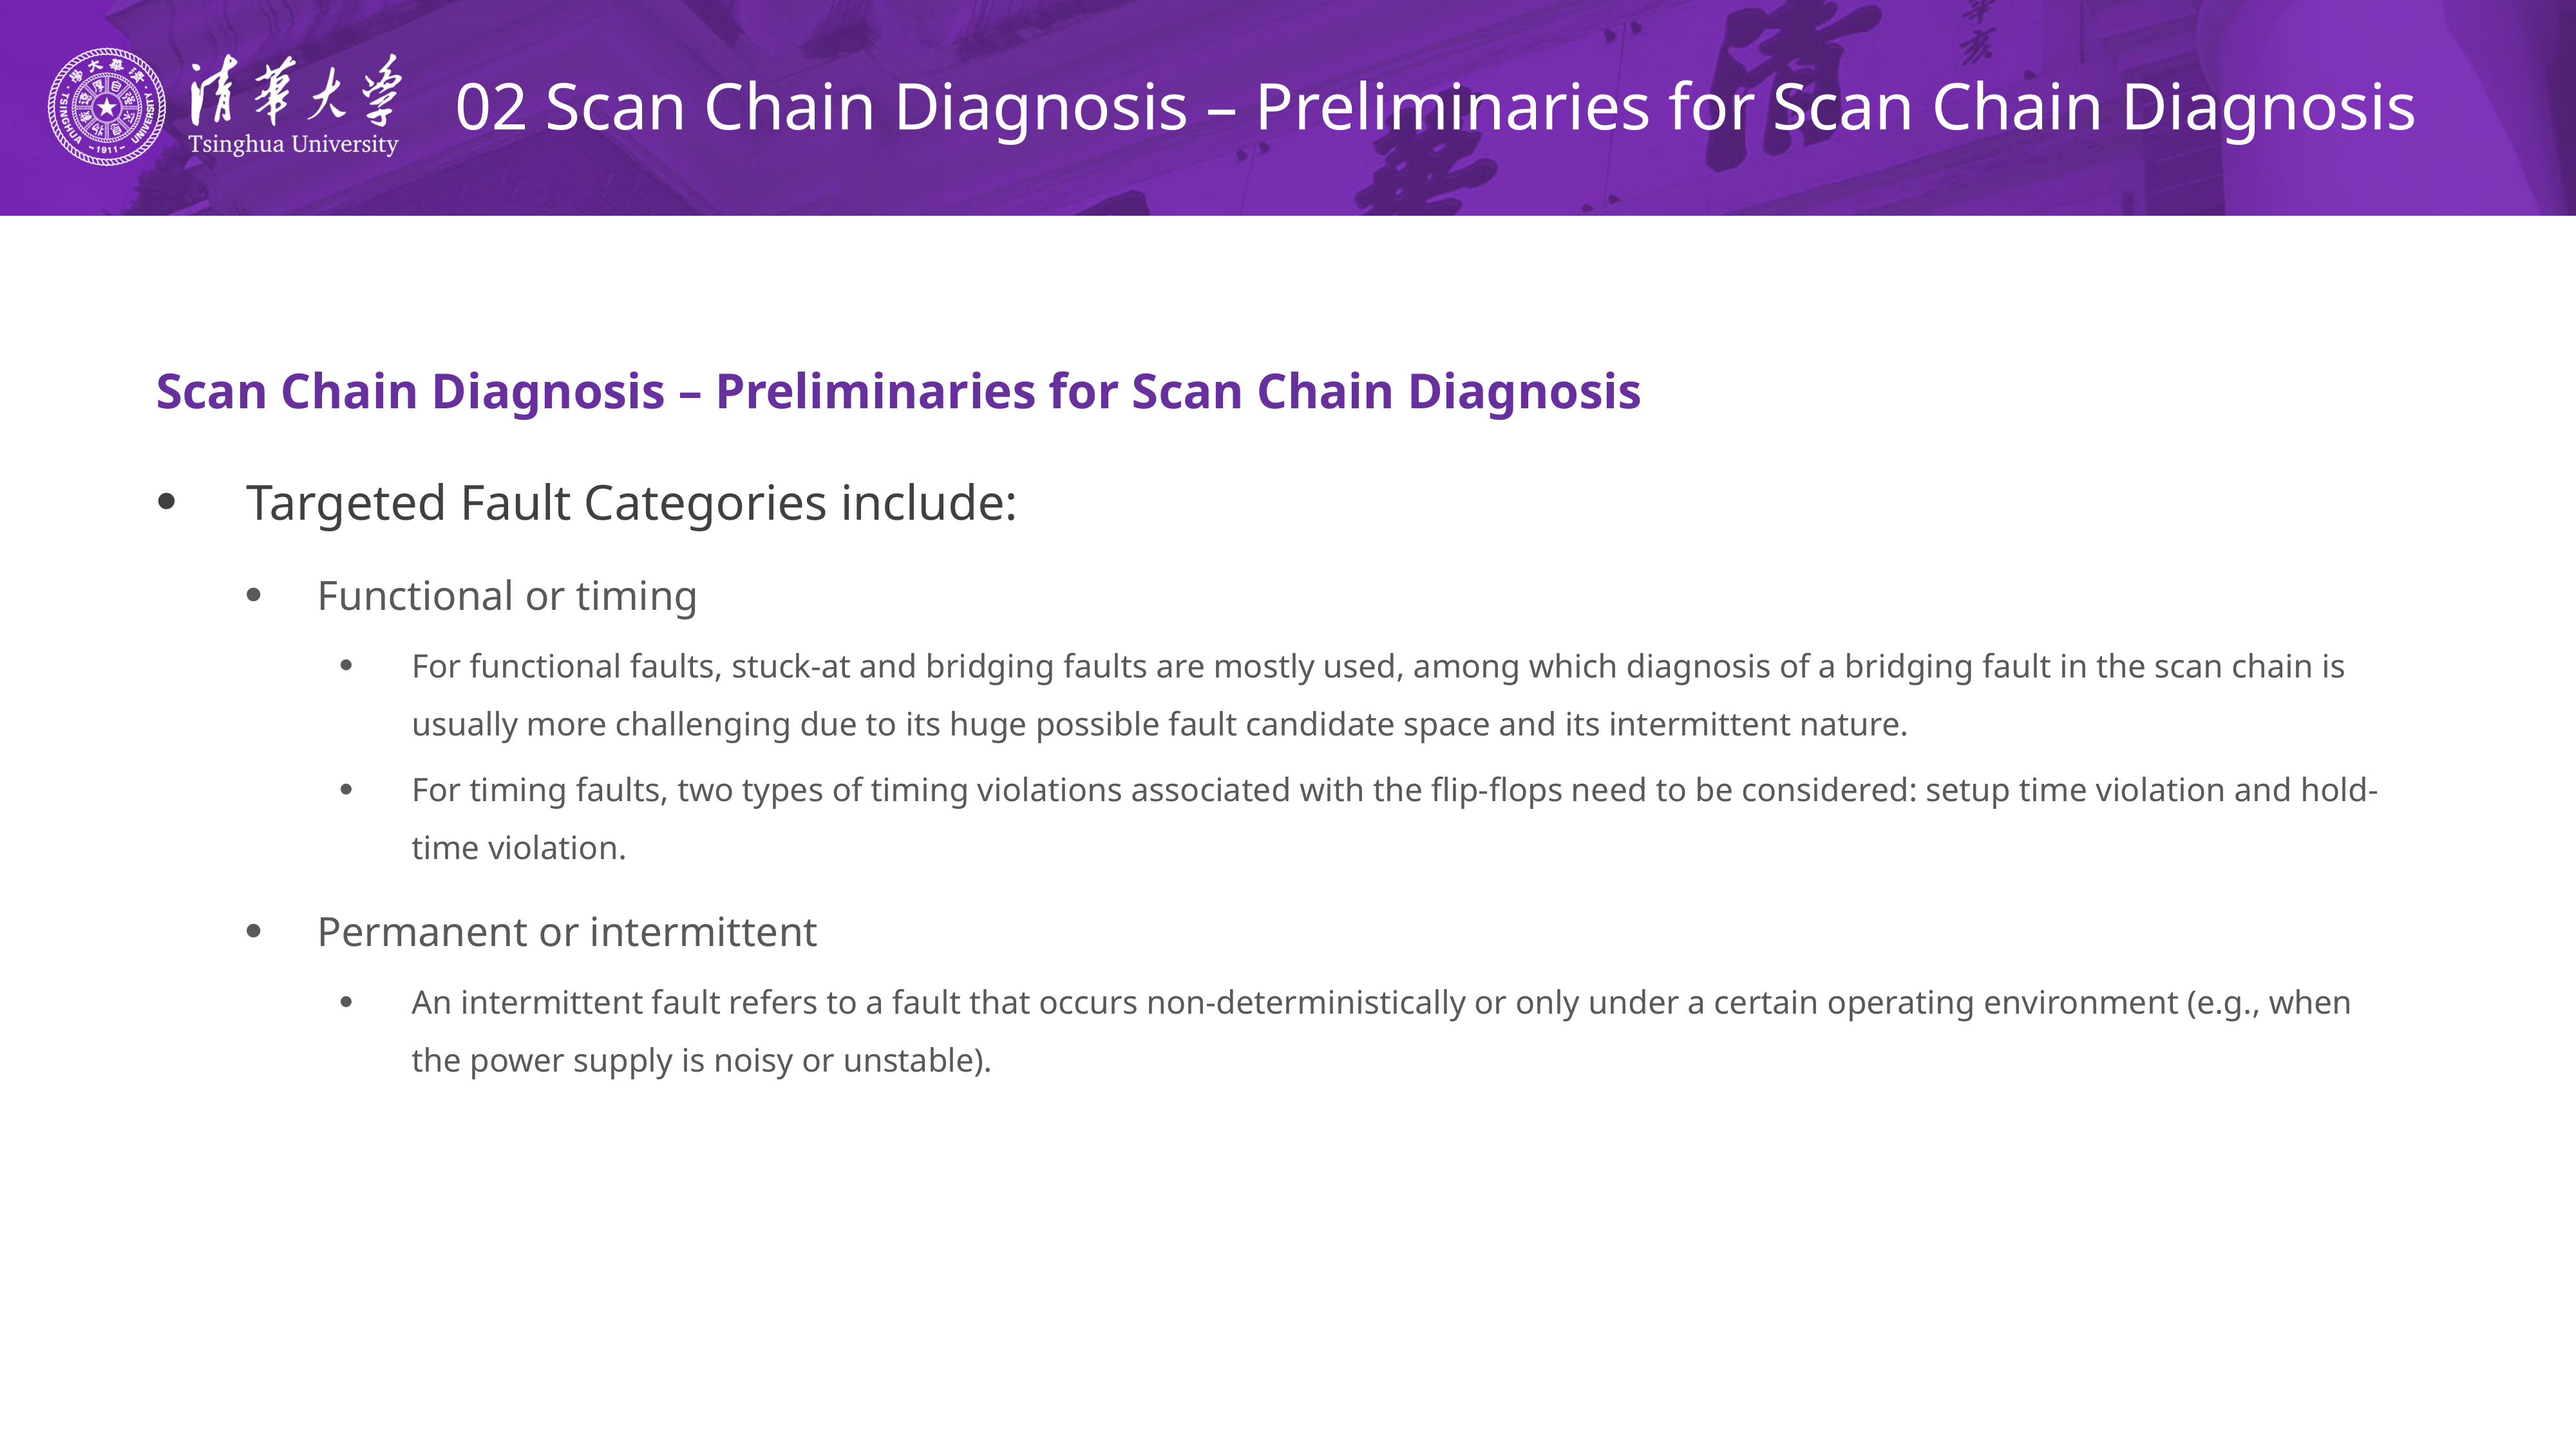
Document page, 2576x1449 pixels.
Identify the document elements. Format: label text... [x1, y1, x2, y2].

picture [0, 0, 2576, 216]
text_box Scan Chain Diagnosis – Preliminaries for Scan Chain Diagnosis Targeted Fault Categories include: Functional or timing For functional faults, stuck-at and bridging faults are mostly used, among which diagnosis of a bridging fault in the scan chain is usually more challenging due to its huge possible fault candidate space and its intermittent nature. For timing faults, two types of timing violations associated with the flip-flops need to be considered: setup time violation and hold-time violation. Permanent or intermittent An intermittent fault refers to a fault that occurs non-deterministically or only under a certain operating environment (e.g., when the power supply is noisy or unstable). [146, 327, 2405, 1401]
title 02 Scan Chain Diagnosis – Preliminaries for Scan Chain Diagnosis [449, 41, 2559, 166]
